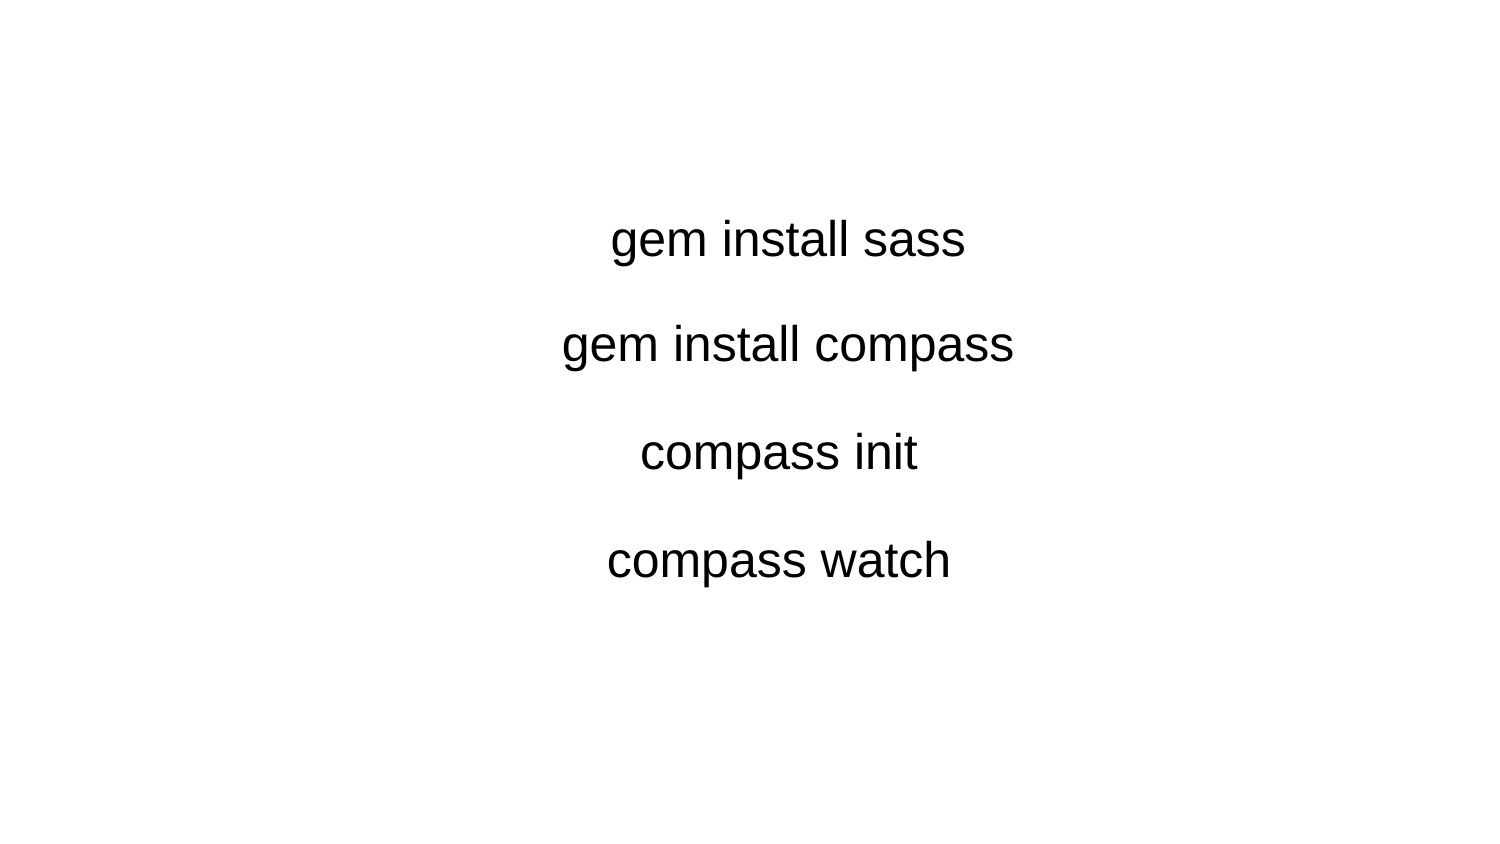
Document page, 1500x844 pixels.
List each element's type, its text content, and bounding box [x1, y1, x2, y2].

text_box compass init [247, 404, 1311, 512]
text_box gem install compass [256, 296, 1321, 421]
text_box compass watch [247, 512, 1311, 637]
text_box gem install sass [256, 191, 1321, 275]
